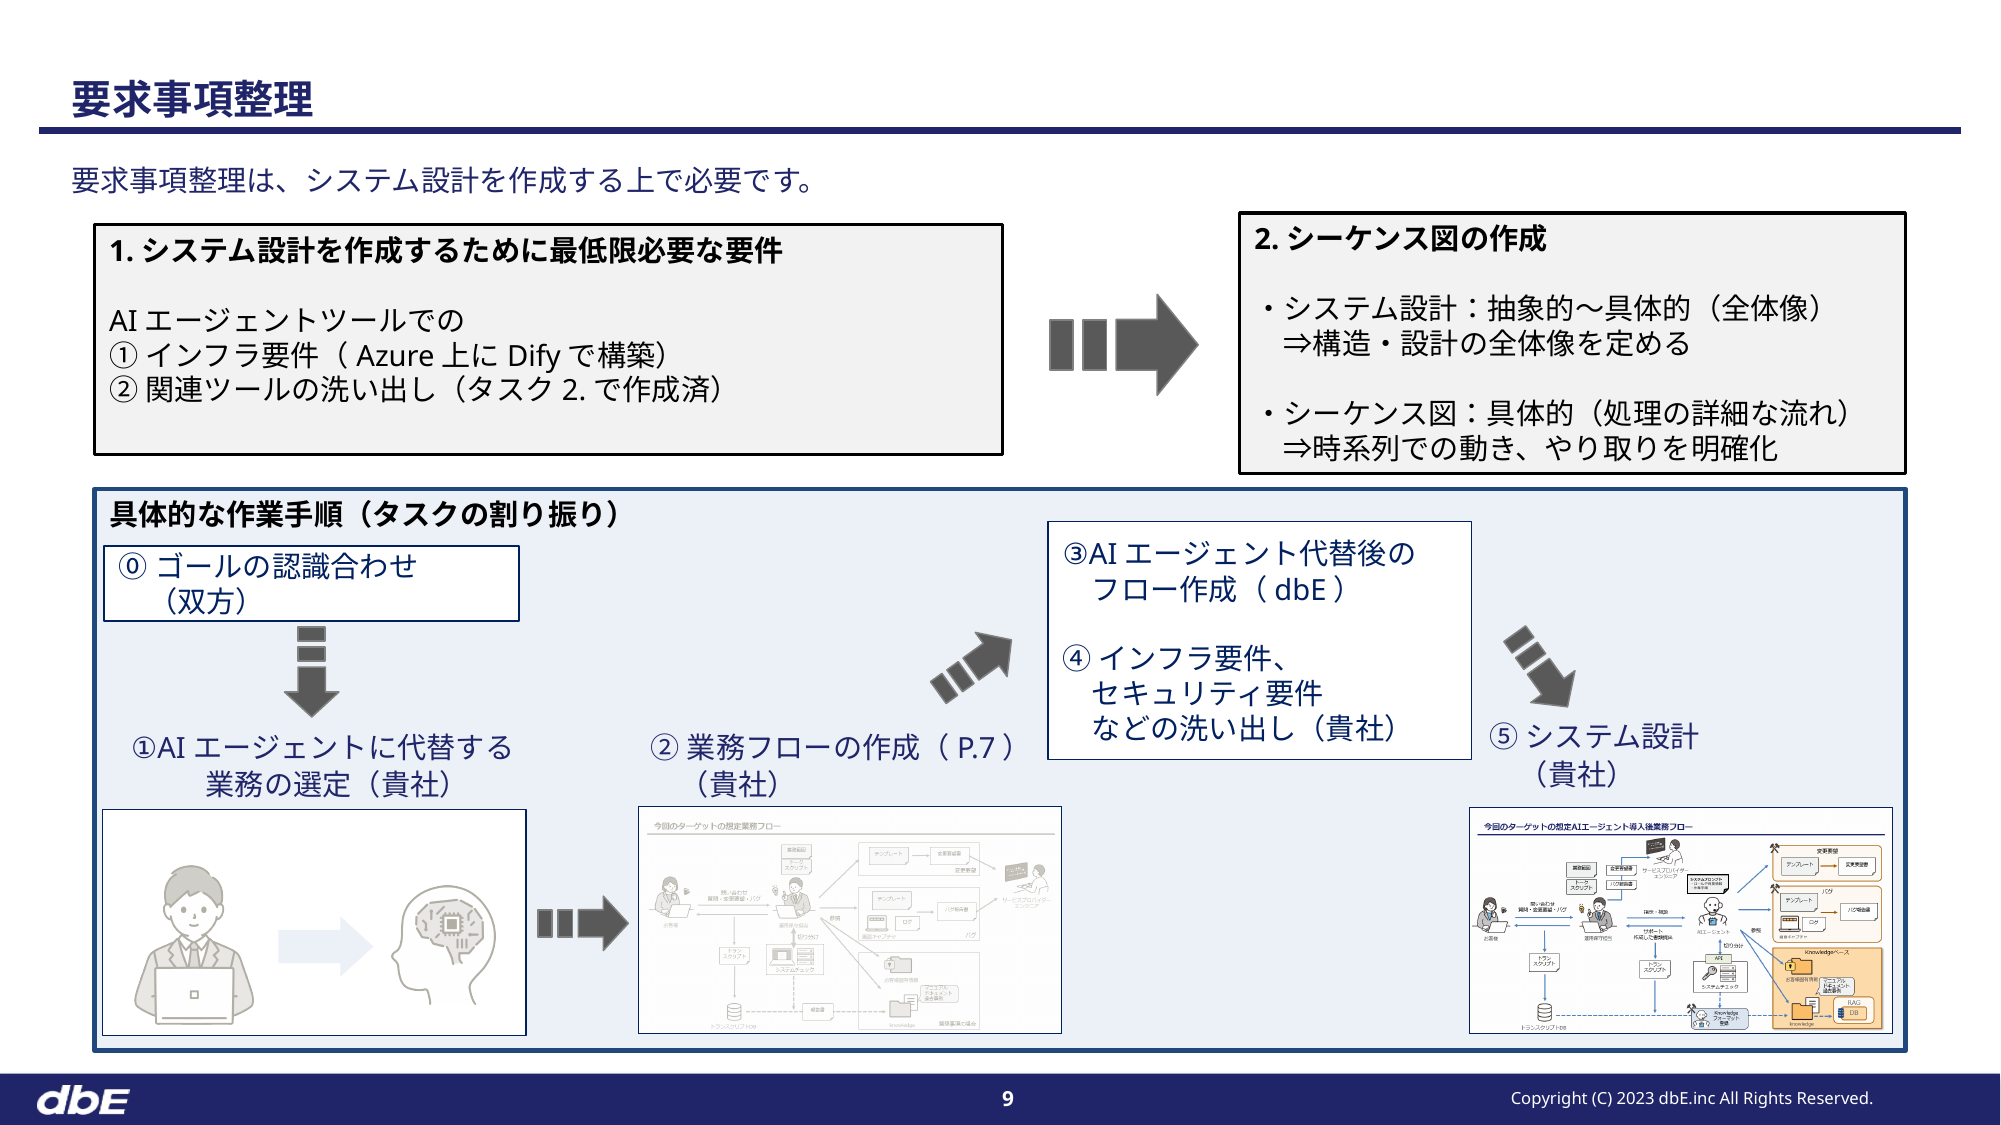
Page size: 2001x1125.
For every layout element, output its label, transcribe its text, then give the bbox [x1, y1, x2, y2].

text_box ⓪ゴールの認識合わせ （双方） [102, 544, 521, 623]
picture [37, 1085, 130, 1115]
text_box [102, 809, 527, 1036]
title 要求事項整理 [56, 66, 1946, 131]
text_box ⑤システム設計 （貴社） [1474, 708, 1899, 799]
text_box 具体的な作業手順（タスクの割り振り） [92, 487, 1908, 1053]
text_box 要求事項整理は、システム設計を作成する上で必要です。 [56, 152, 1906, 205]
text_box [537, 895, 629, 951]
picture [637, 806, 1062, 1035]
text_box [929, 638, 1021, 694]
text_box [1049, 294, 1199, 396]
picture [1469, 807, 1894, 1034]
text_box ③AIエージェント代替後の フロー作成（dbE） ④インフラ要件、 セキュリティ要件 などの洗い出し（貴社） [1046, 520, 1474, 762]
text_box ②業務フローの作成（P.7） （貴社） [635, 719, 1060, 807]
slide_number 9 [861, 1074, 1155, 1125]
text_box 1.システム設計を作成するために最低限必要な要件 AIエージェントツールでの ①インフラ要件（Azure上にDifyで構築） ②関連ツールの洗い出し（タスク2.で作成済） [92, 222, 1005, 456]
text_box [1495, 642, 1587, 698]
footer Copyright (C) 2023 dbE.inc All Rights Reserved. [1385, 1074, 2000, 1125]
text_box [266, 644, 357, 700]
text_box 2.シーケンス図の作成 ・システム設計：抽象的～具体的（全体像） ⇒構造・設計の全体像を定める ・シーケンス図：具体的（処理の詳細な流れ） ⇒時系列での動き、やり取りを明確化 [1238, 211, 1908, 476]
text_box ①AIエージェントに代替する 業務の選定（貴社） [110, 719, 535, 809]
